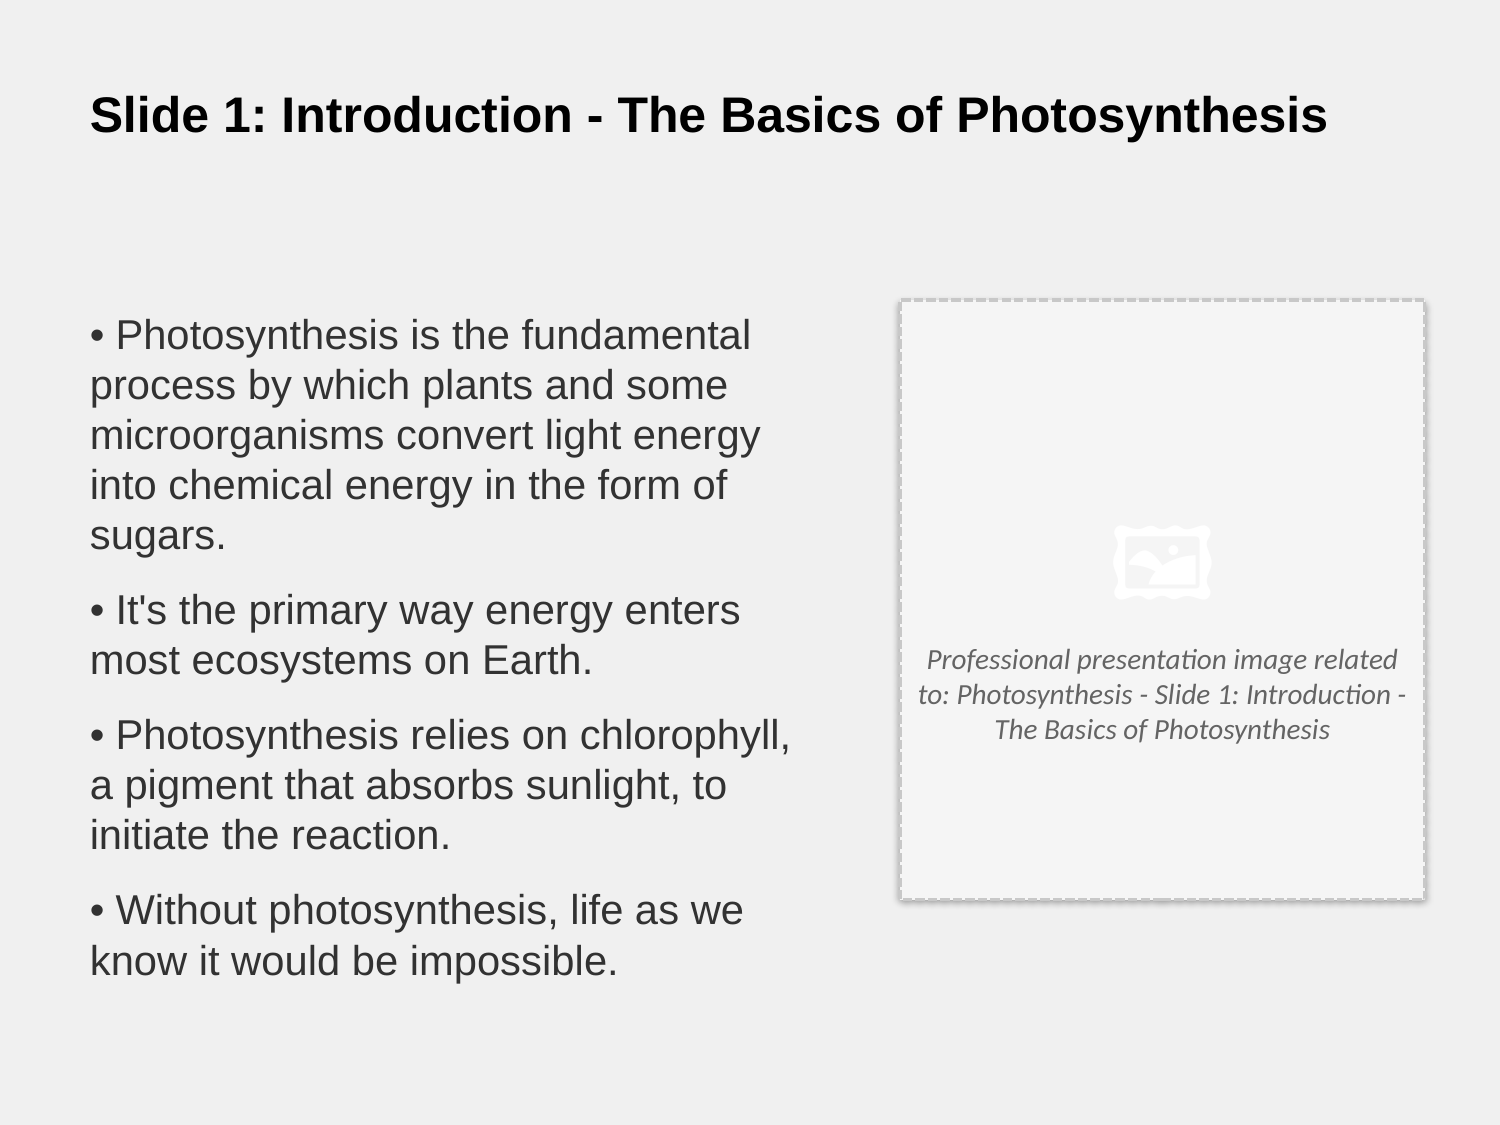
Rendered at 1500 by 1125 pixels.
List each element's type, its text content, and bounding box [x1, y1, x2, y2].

text_box • Photosynthesis is the fundamental process by which plants and some microorganisms convert light energy into chemical energy in the form of sugars. • It's the primary way energy enters most ecosystems on Earth. • Photosynthesis relies on chlorophyll, a pigment that absorbs sunlight, to initiate the reaction. • Without photosynthesis, life as we know it would be impossible. [74, 299, 825, 1050]
text_box 🖼️ Professional presentation image related to: Photosynthesis - Slide 1: Introduction - The Basics of Photosynthesis [899, 299, 1426, 901]
text_box Slide 1: Introduction - The Basics of Photosynthesis [74, 74, 1425, 150]
